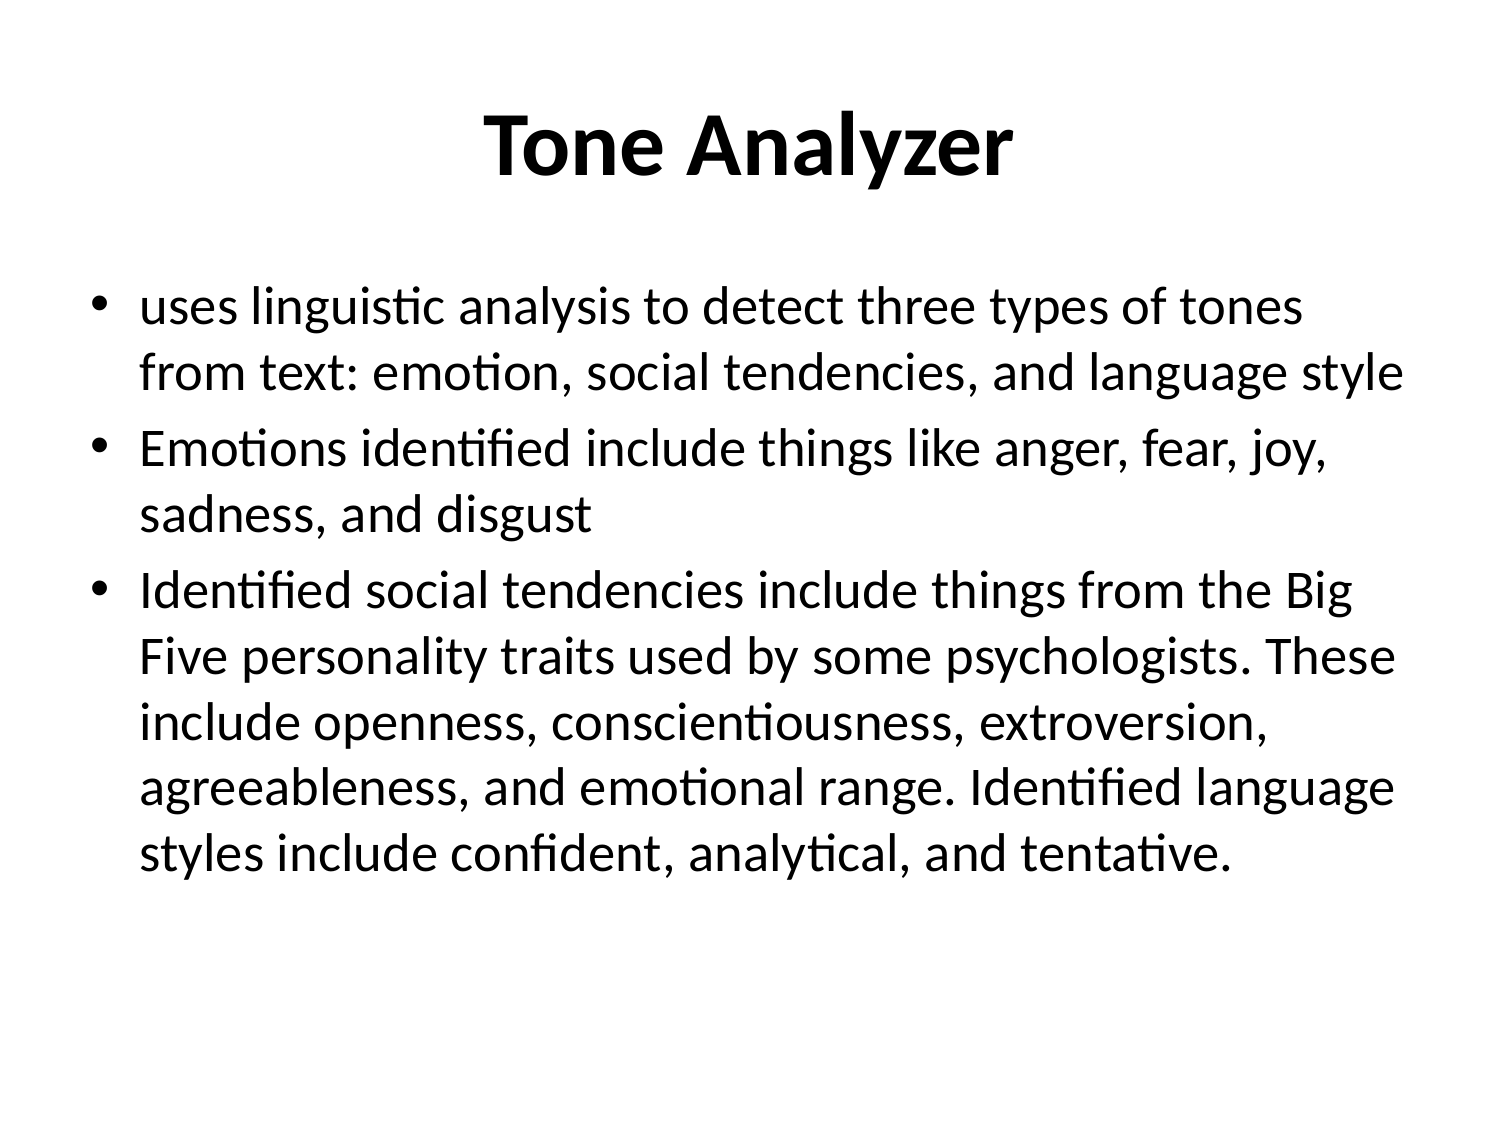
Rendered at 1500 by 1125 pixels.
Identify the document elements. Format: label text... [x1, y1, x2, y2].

title Tone Analyzer [75, 45, 1425, 233]
list uses linguistic analysis to detect three types of tones from text: emotion, social tendencies, and language style Emotions identified include things like anger, fear, joy, sadness, and disgust Identified social tendencies include things from the Big Five personality traits used by some psychologists. These include openness, conscientiousness, extroversion, agreeableness, and emotional range. Identified language styles include confident, analytical, and tentative. [75, 262, 1425, 1005]
